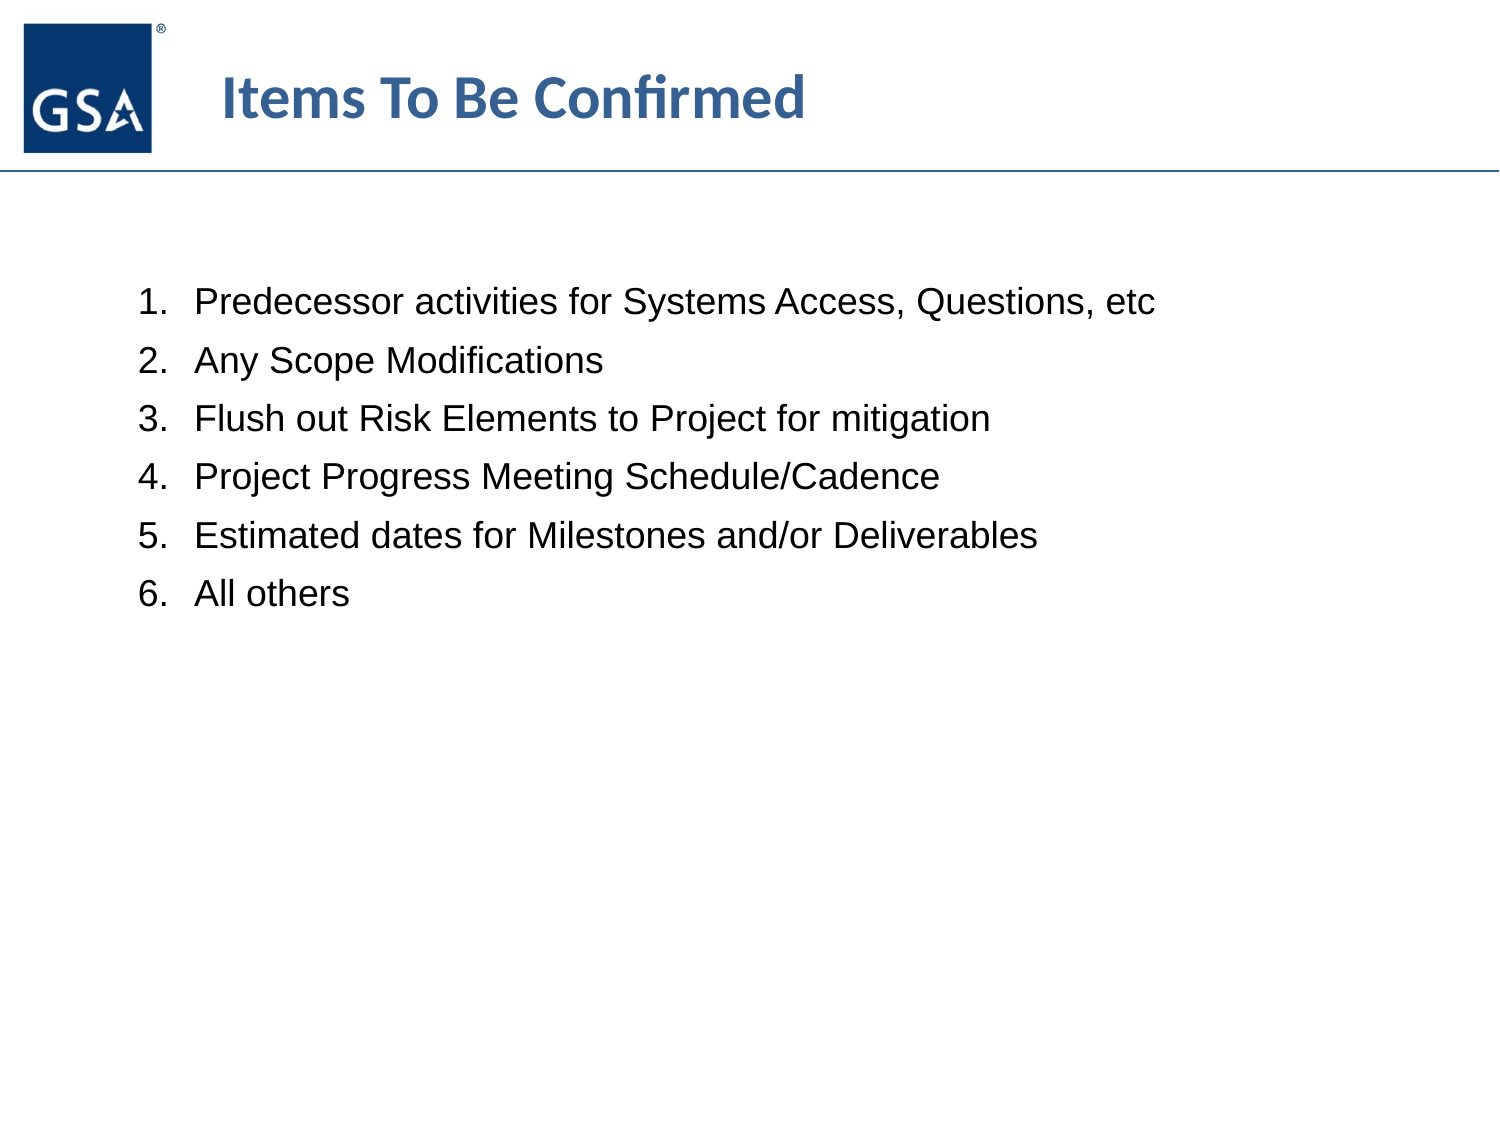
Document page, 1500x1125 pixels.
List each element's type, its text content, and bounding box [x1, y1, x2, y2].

list Predecessor activities for Systems Access, Questions, etc Any Scope Modifications Flush out Risk Elements to Project for mitigation Project Progress Meeting Schedule/Cadence Estimated dates for Milestones and/or Deliverables All others [75, 262, 1425, 1005]
title Items To Be Confirmed [206, 0, 1425, 188]
picture [22, 15, 167, 161]
